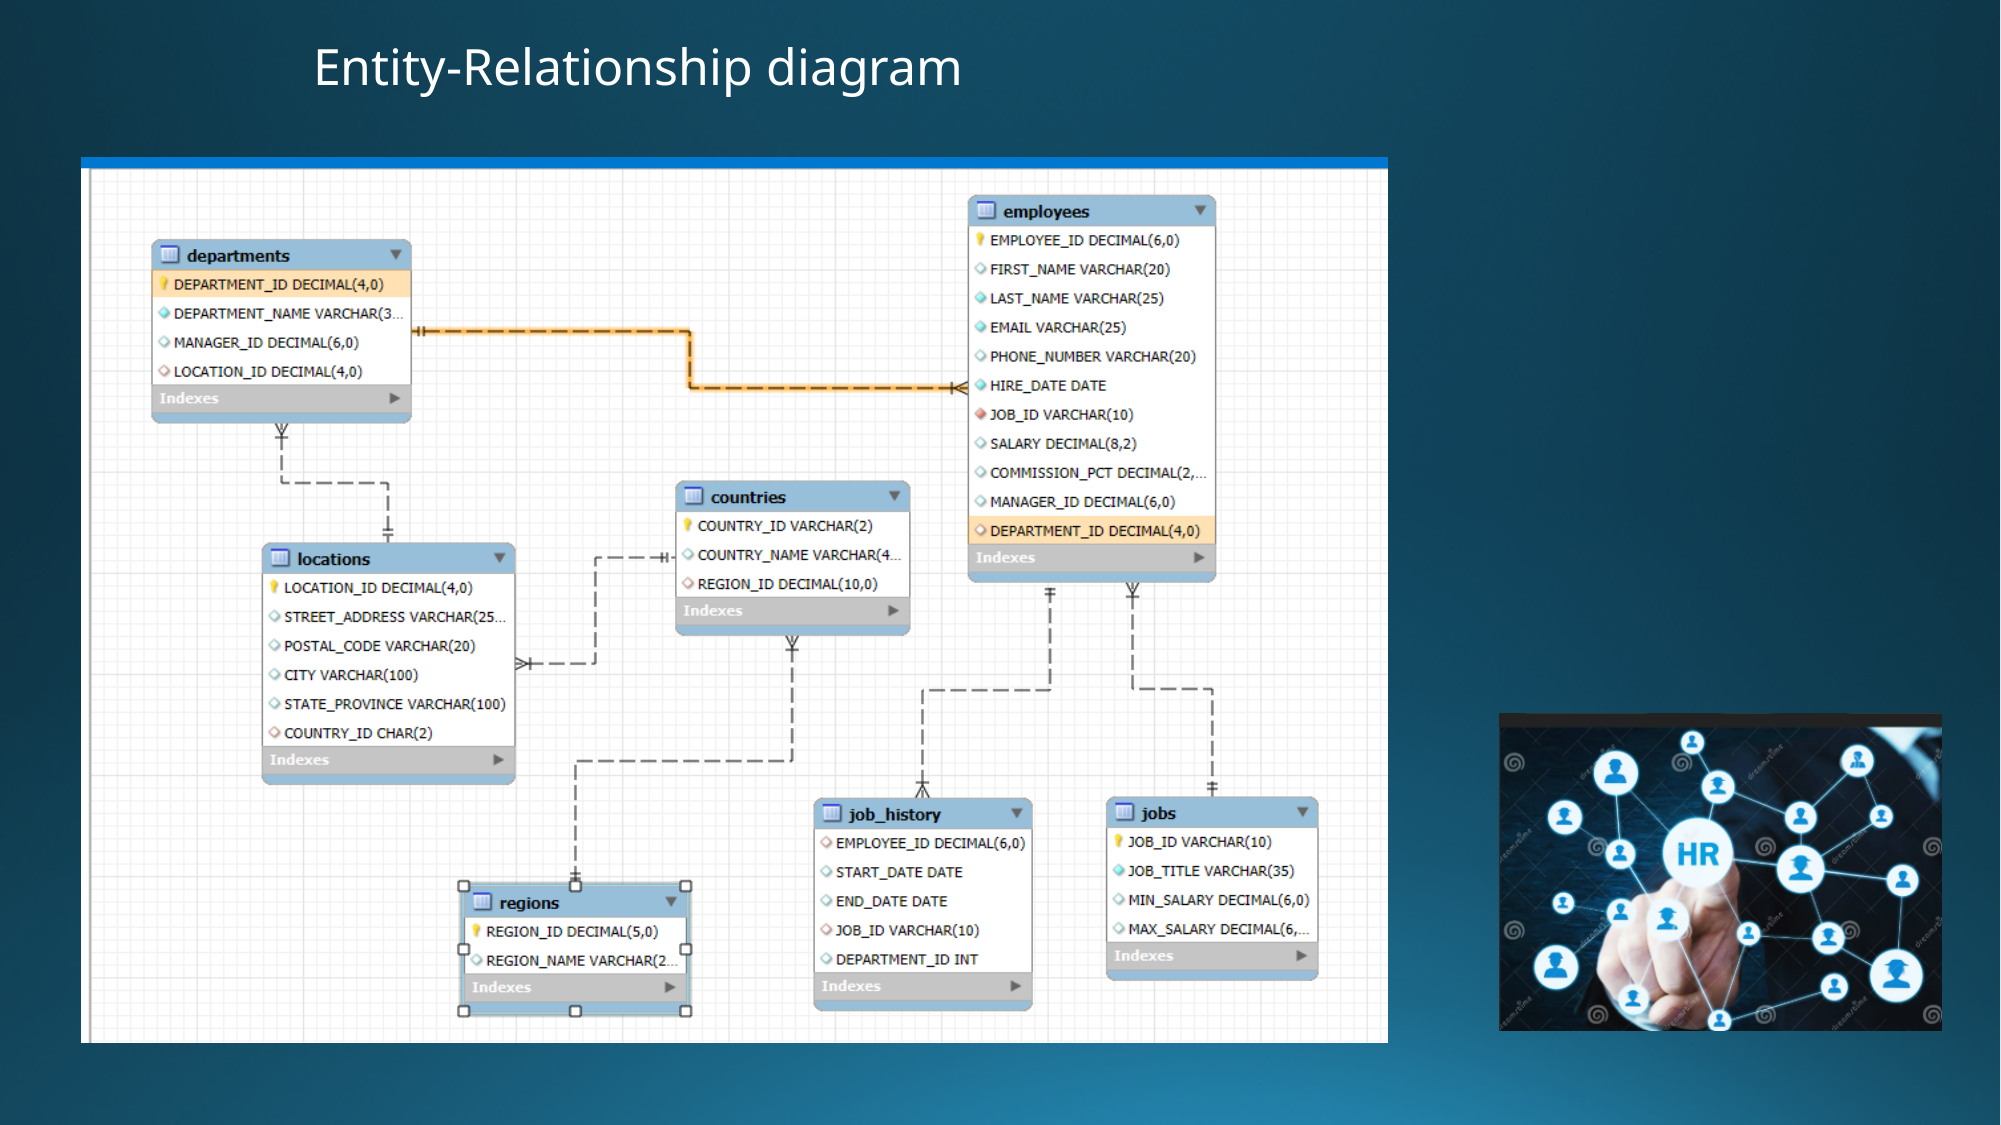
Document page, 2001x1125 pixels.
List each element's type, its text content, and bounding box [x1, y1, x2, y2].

picture [0, 0, 2001, 1125]
text_box Entity-Relationship diagram [122, 27, 1154, 103]
